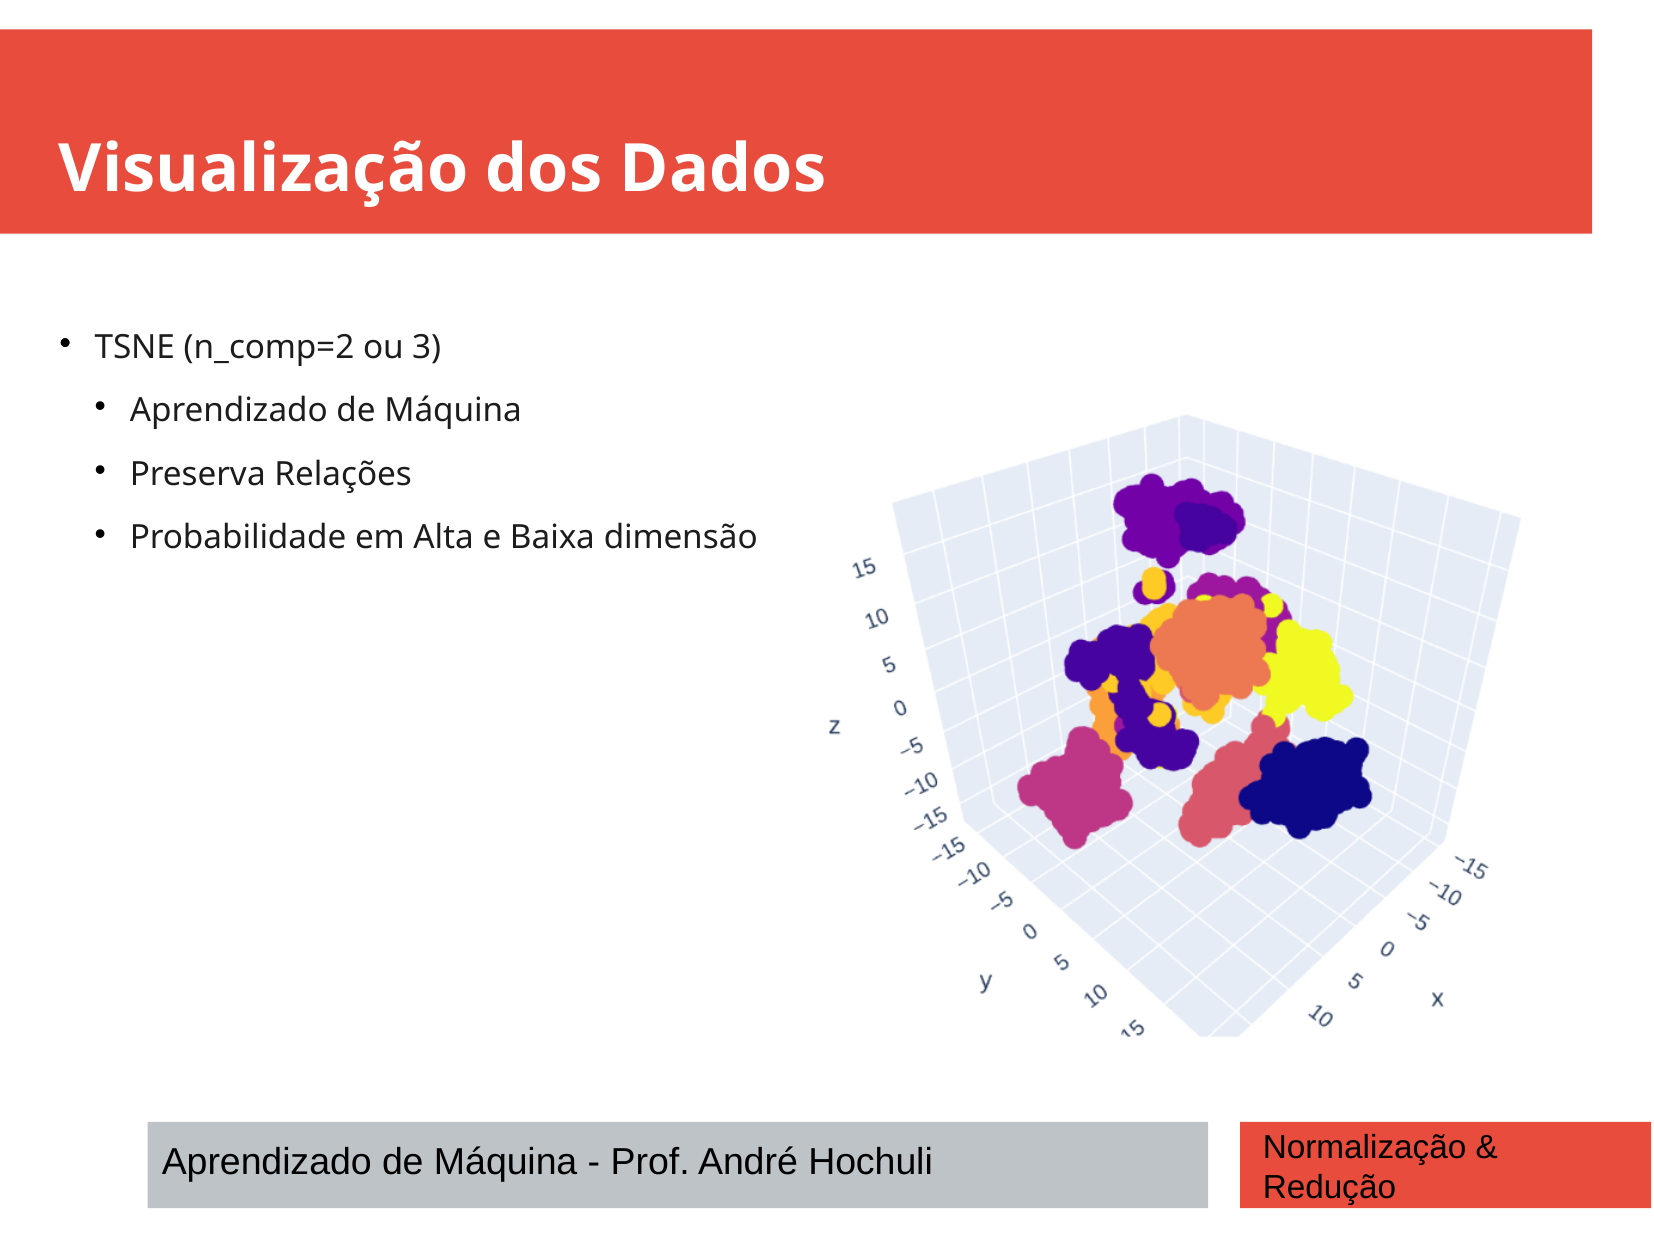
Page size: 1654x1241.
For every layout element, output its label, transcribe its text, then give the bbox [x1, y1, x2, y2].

text_box Visualização dos Dados [58, 58, 1593, 205]
text_box Normalização & Redução [1248, 1117, 1622, 1211]
text_box TSNE (n_comp=2 ou 3) Aprendizado de Máquina Preserva Relações Probabilidade em Alta e Baixa dimensão [59, 324, 1564, 1092]
text_box Aprendizado de Máquina - Prof. André Hochuli [147, 1129, 1203, 1188]
picture [826, 413, 1559, 1064]
